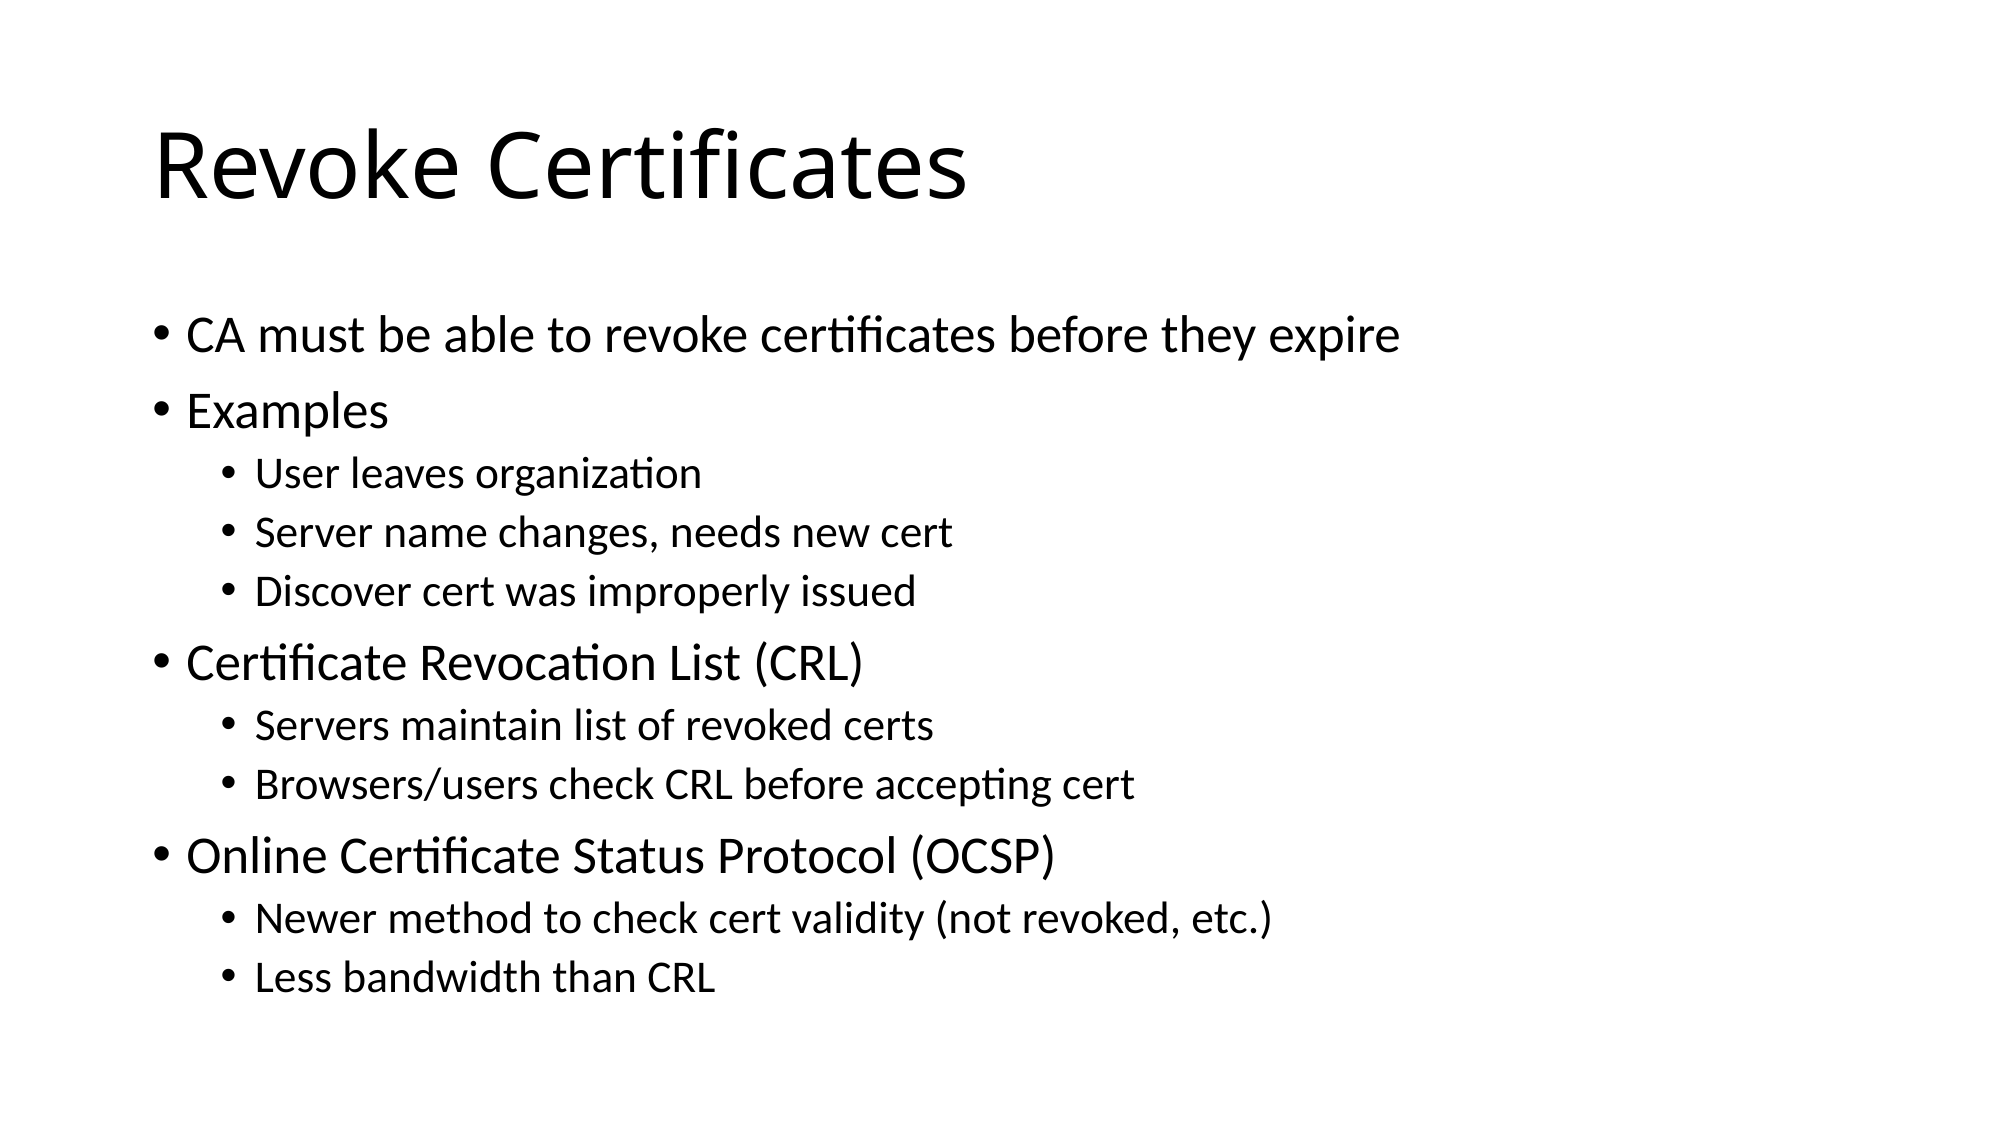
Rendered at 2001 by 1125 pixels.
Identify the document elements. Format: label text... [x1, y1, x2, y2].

title Revoke Certificates [137, 59, 1863, 278]
list CA must be able to revoke certificates before they expire Examples User leaves organization Server name changes, needs new cert Discover cert was improperly issued Certificate Revocation List (CRL) Servers maintain list of revoked certs Browsers/users check CRL before accepting cert Online Certificate Status Protocol (OCSP) Newer method to check cert validity (not revoked, etc.) Less bandwidth than CRL [137, 299, 1863, 1014]
